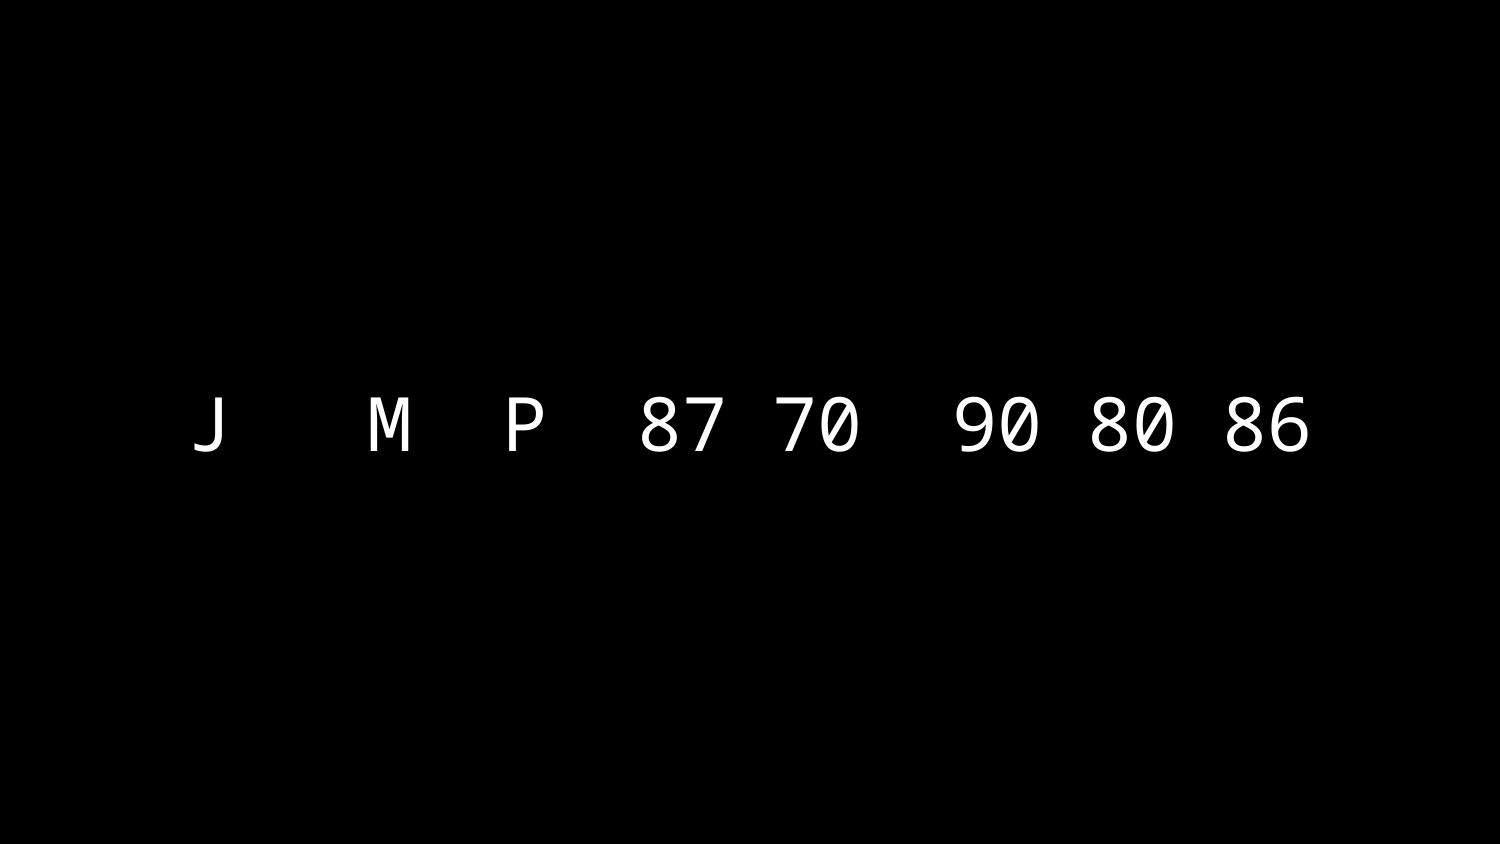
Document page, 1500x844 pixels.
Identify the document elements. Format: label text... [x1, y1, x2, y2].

title J M P 87 70 90 80 86 [51, 352, 1449, 491]
